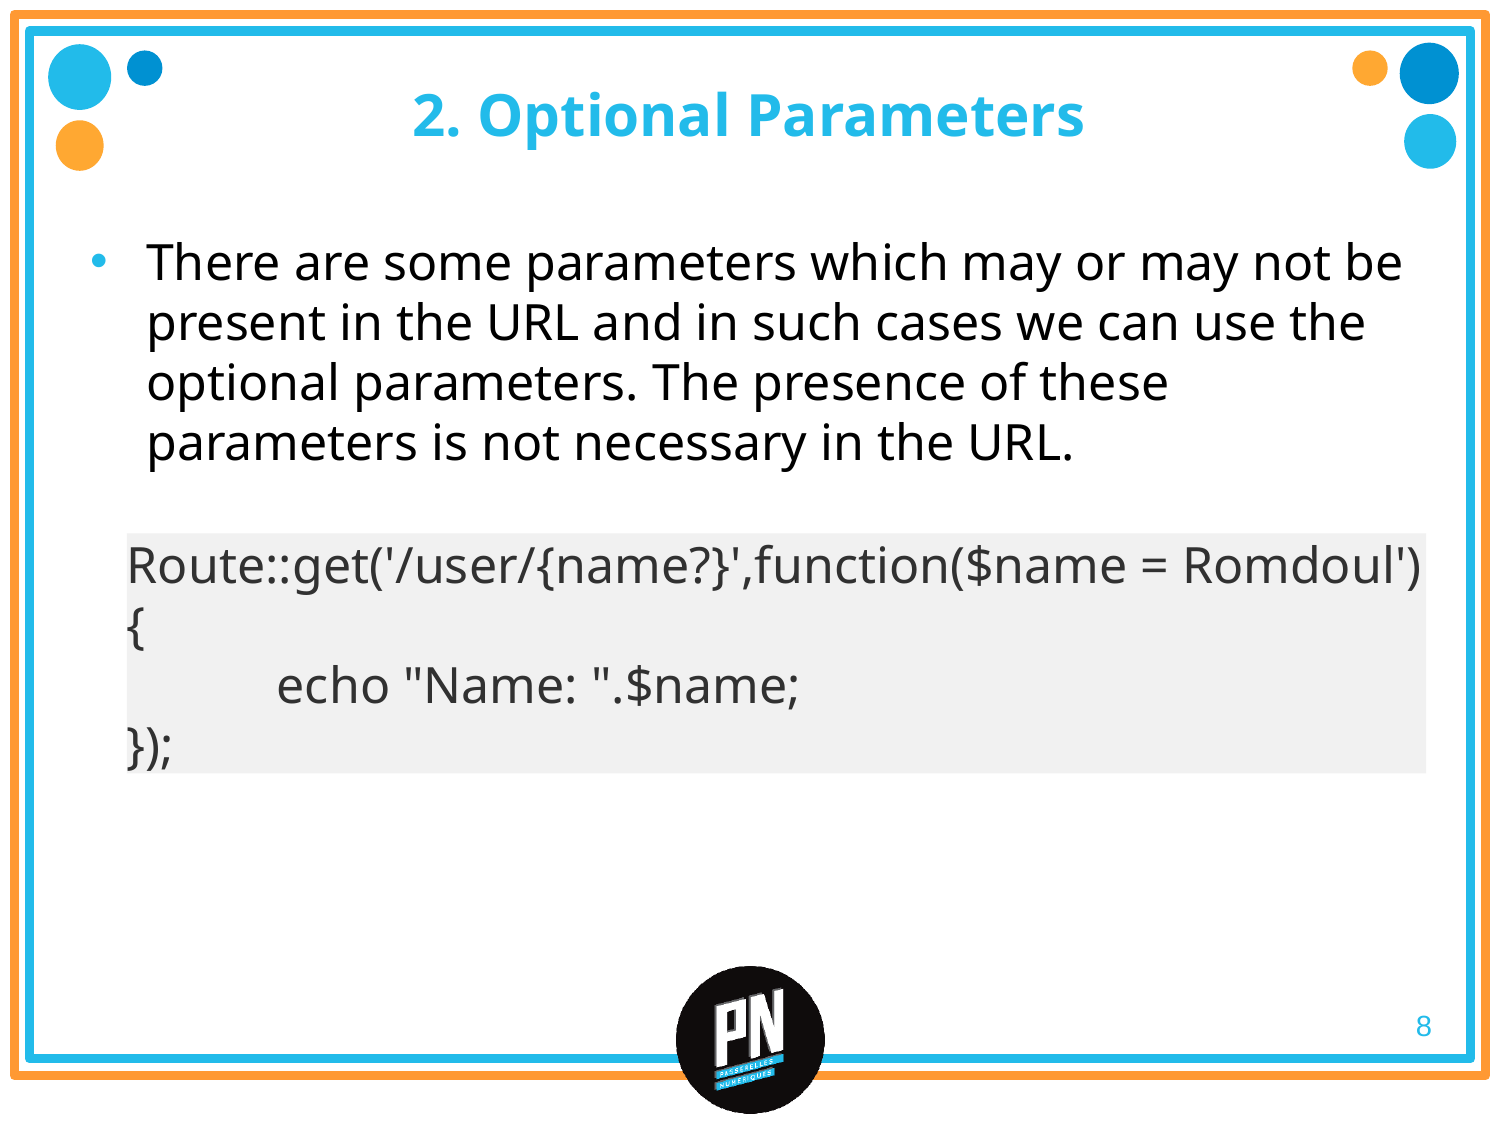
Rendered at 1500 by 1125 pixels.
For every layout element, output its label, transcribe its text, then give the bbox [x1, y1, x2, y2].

text_box Route::get('/user/{name?}',function($name = Romdoul'){ echo "Name: ".$name; }); [126, 533, 1427, 774]
list There are some parameters which may or may not be present in the URL and in such cases we can use the optional parameters. The presence of these parameters is not necessary in the URL. [75, 222, 1424, 866]
title 2. Optional Parameters [75, 36, 1424, 191]
picture [674, 964, 826, 1115]
